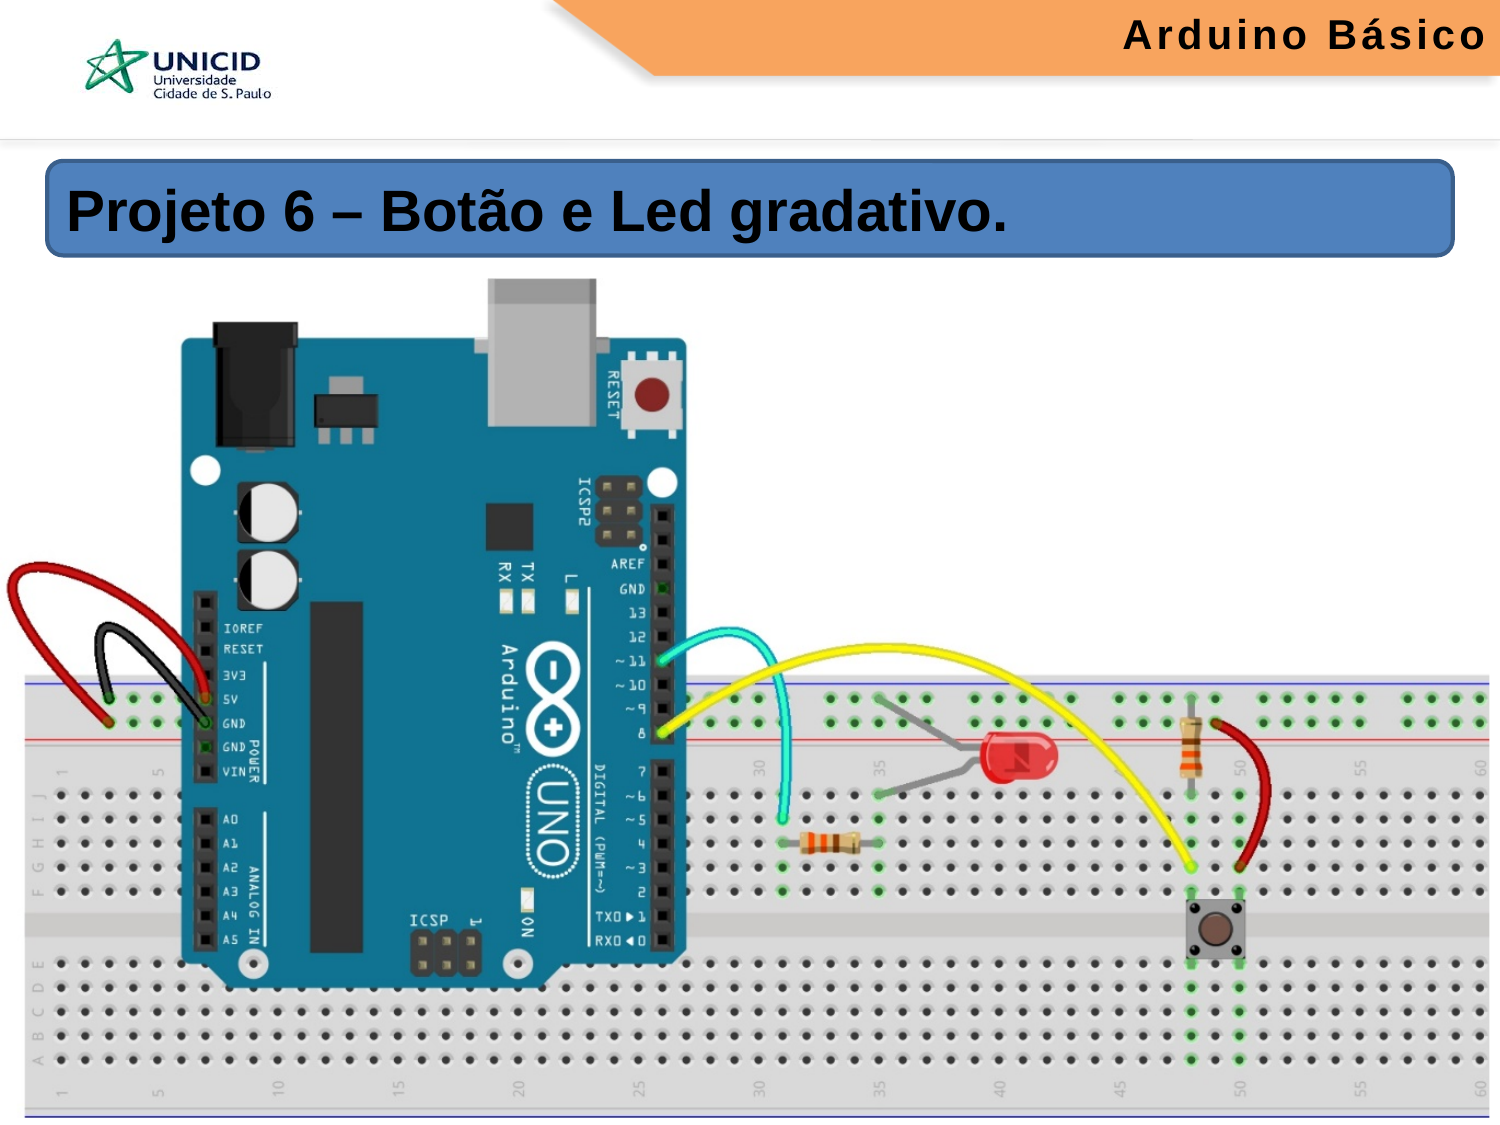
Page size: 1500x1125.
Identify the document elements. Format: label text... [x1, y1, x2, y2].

picture [39, 20, 329, 120]
picture [0, 278, 1490, 1118]
text_box Projeto 6 – Botão e Led gradativo. [45, 158, 1455, 258]
picture [538, 0, 1500, 88]
